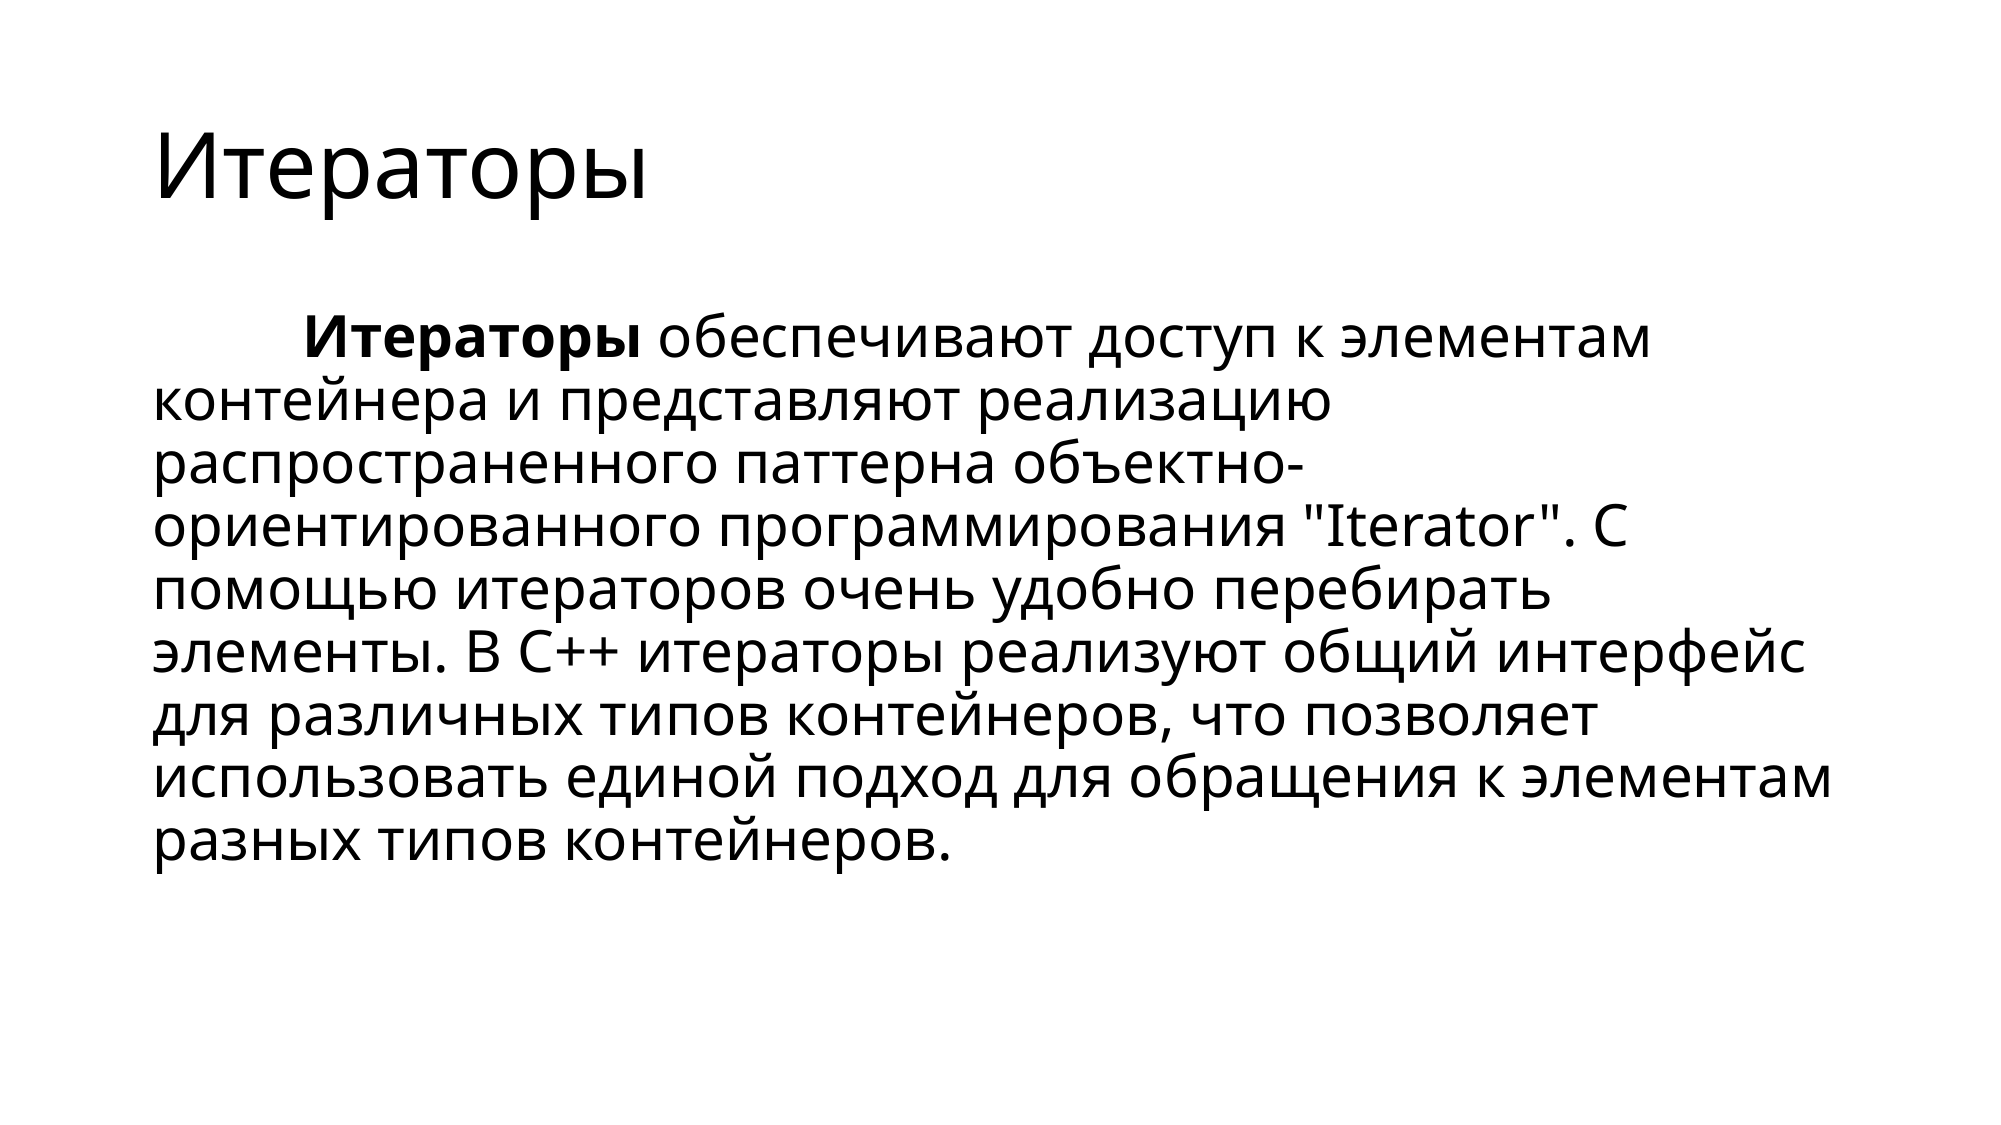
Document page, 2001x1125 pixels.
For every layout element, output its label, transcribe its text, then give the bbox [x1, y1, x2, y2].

title Итераторы [137, 59, 1863, 278]
list Итераторы обеспечивают доступ к элементам контейнера и представляют реализацию распространенного паттерна объектно-ориентированного программирования "Iterator". С помощью итераторов очень удобно перебирать элементы. В C++ итераторы реализуют общий интерфейс для различных типов контейнеров, что позволяет использовать единой подход для обращения к элементам разных типов контейнеров. [137, 299, 1863, 1014]
